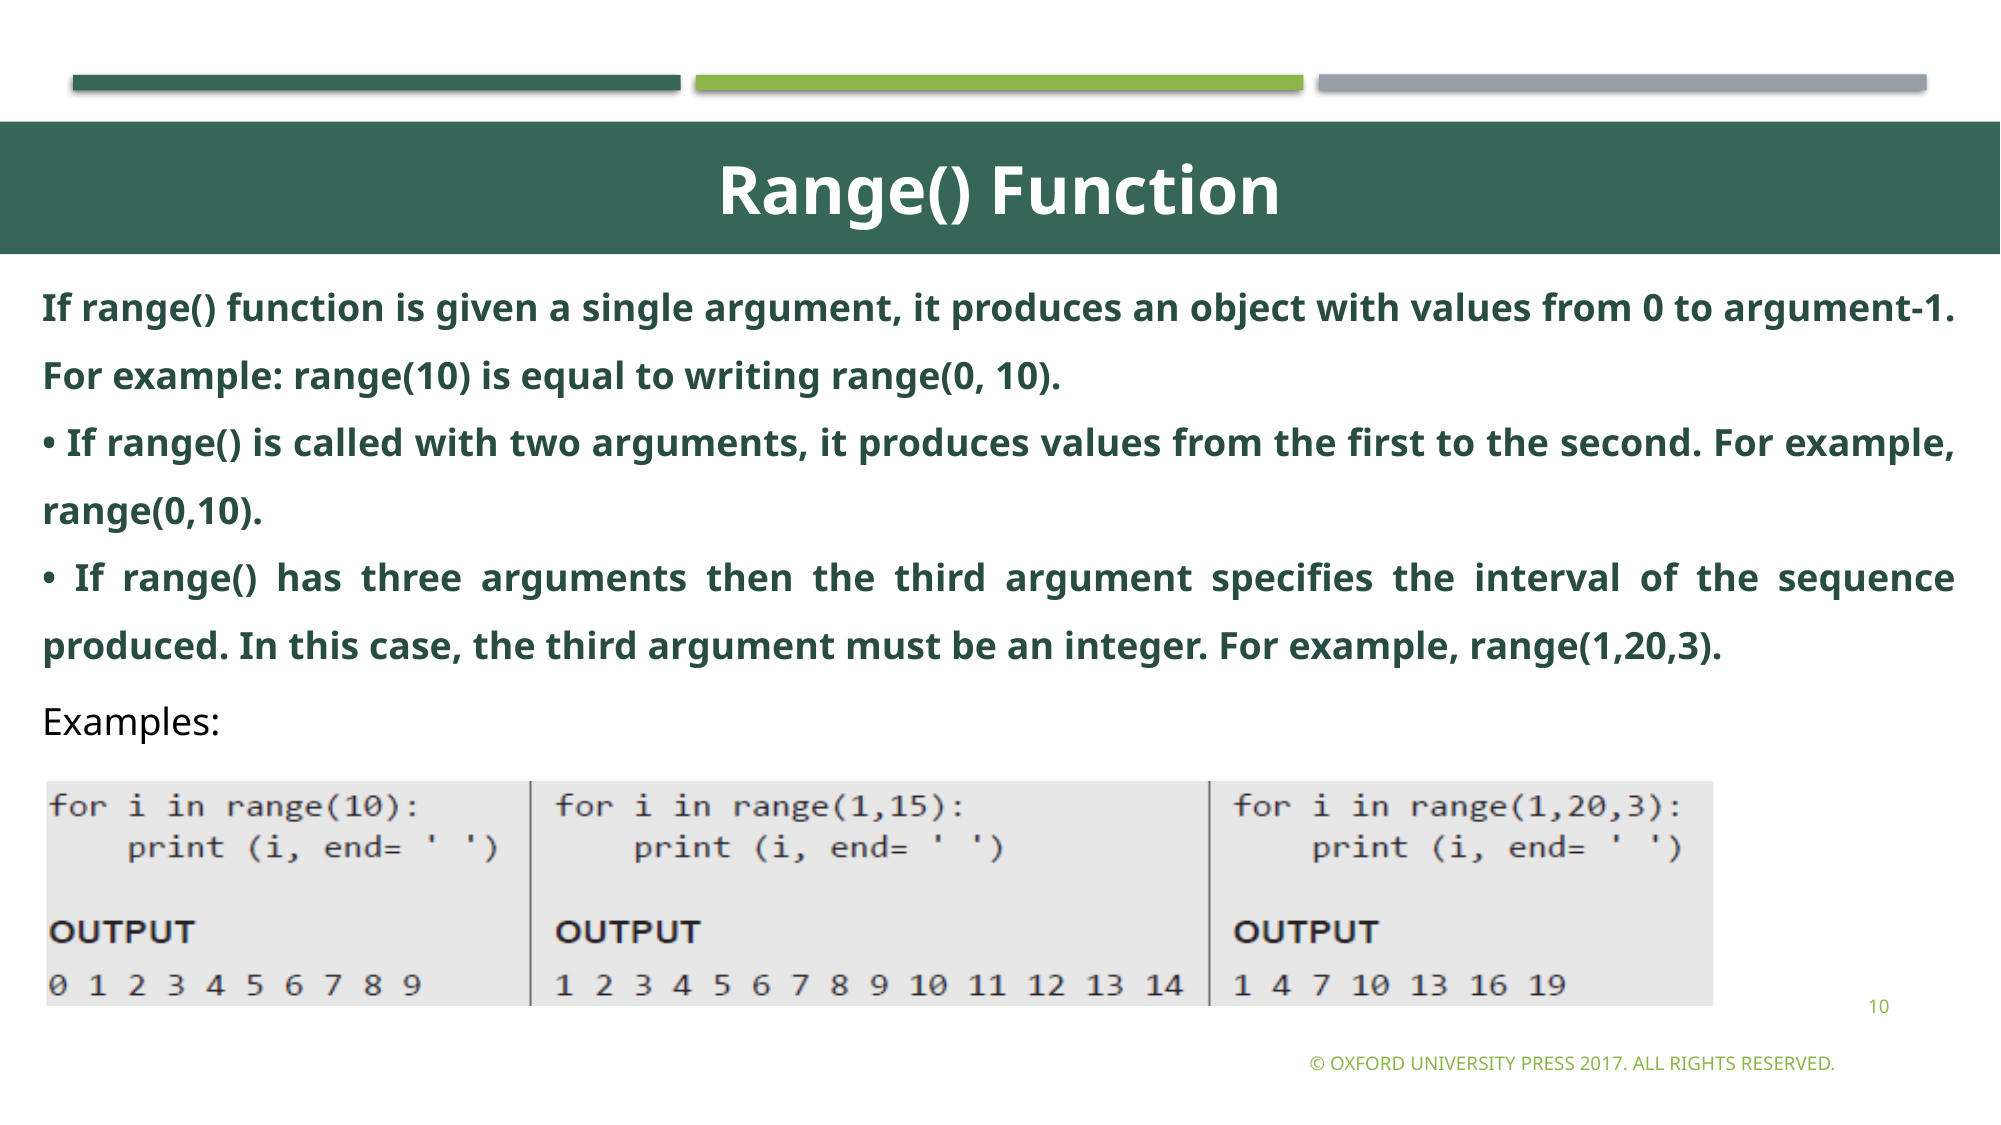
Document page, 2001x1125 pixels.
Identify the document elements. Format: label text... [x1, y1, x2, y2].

slide_number 10 [1732, 977, 1905, 1037]
text_box Examples: [27, 691, 424, 751]
footer © Oxford University Press 2017. All rights reserved. [1294, 1033, 1905, 1094]
text_box If range() function is given a single argument, it produces an object with values from 0 to argument-1. For example: range(10) is equal to writing range(0, 10). • If range() is called with two arguments, it produces values from the first to the second. For example, range(0,10). • If range() has three arguments then the third argument specifies the interval of the sequence produced. In this case, the third argument must be an integer. For example, range(1,20,3). [27, 254, 1973, 674]
text_box Range() Function [0, 120, 2000, 256]
picture [45, 780, 1714, 1006]
